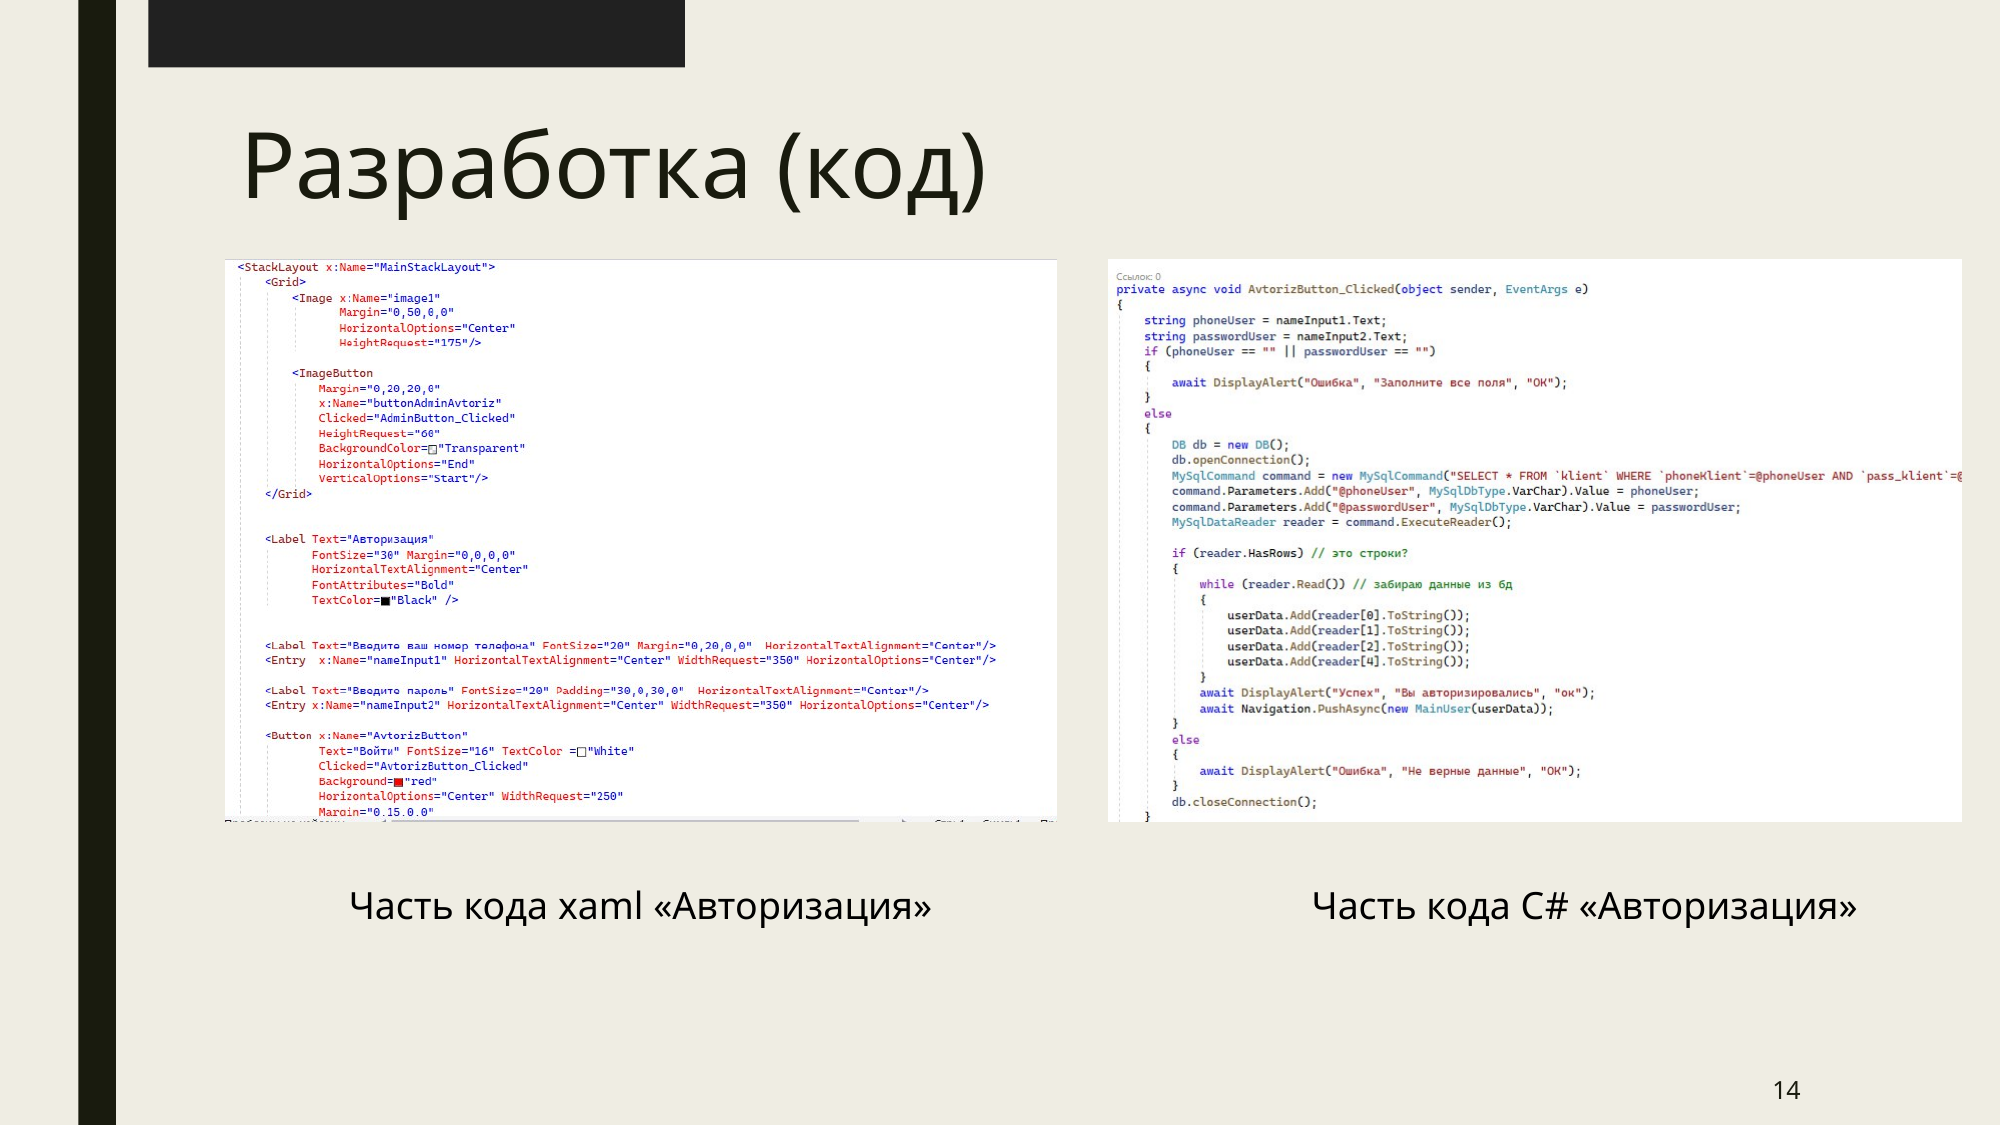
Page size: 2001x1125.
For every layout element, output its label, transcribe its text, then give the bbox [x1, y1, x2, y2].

title Разработка (код) [225, 112, 1800, 357]
picture [1108, 259, 1962, 822]
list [224, 259, 1057, 822]
text_box Часть кода xaml «Авторизация» [334, 874, 948, 935]
text_box Часть кода С# «Авторизация» [1296, 874, 1873, 935]
slide_number 14 [1553, 1058, 1816, 1125]
text_box часть кода xaml авторизации [148, 0, 685, 68]
